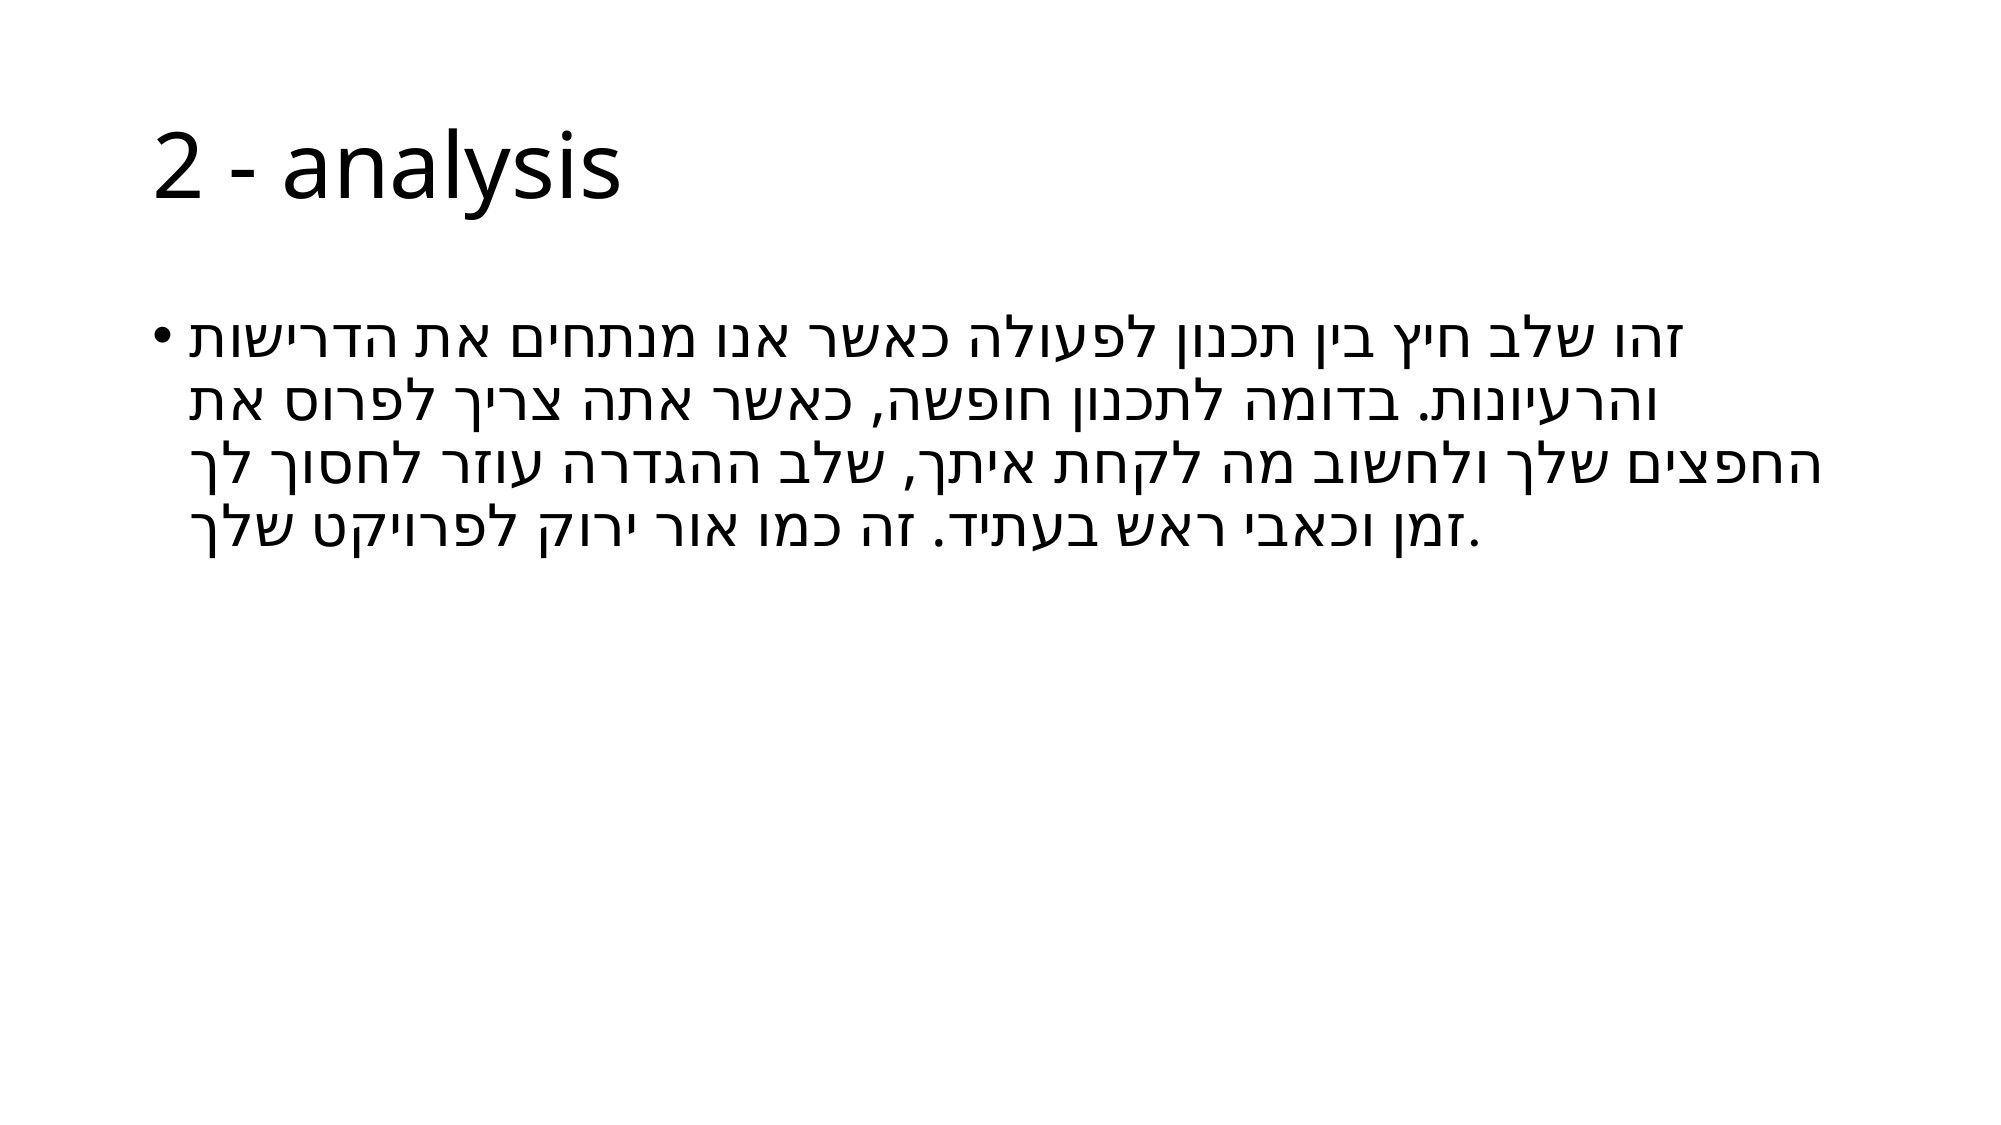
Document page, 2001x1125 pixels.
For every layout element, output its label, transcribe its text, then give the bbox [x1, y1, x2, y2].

list זהו שלב חיץ בין תכנון לפעולה כאשר אנו מנתחים את הדרישות והרעיונות. בדומה לתכנון חופשה, כאשר אתה צריך לפרוס את החפצים שלך ולחשוב מה לקחת איתך, שלב ההגדרה עוזר לחסוך לך זמן וכאבי ראש בעתיד. זה כמו אור ירוק לפרויקט שלך. [137, 299, 1863, 1014]
title 2 - analysis [137, 59, 1863, 278]
